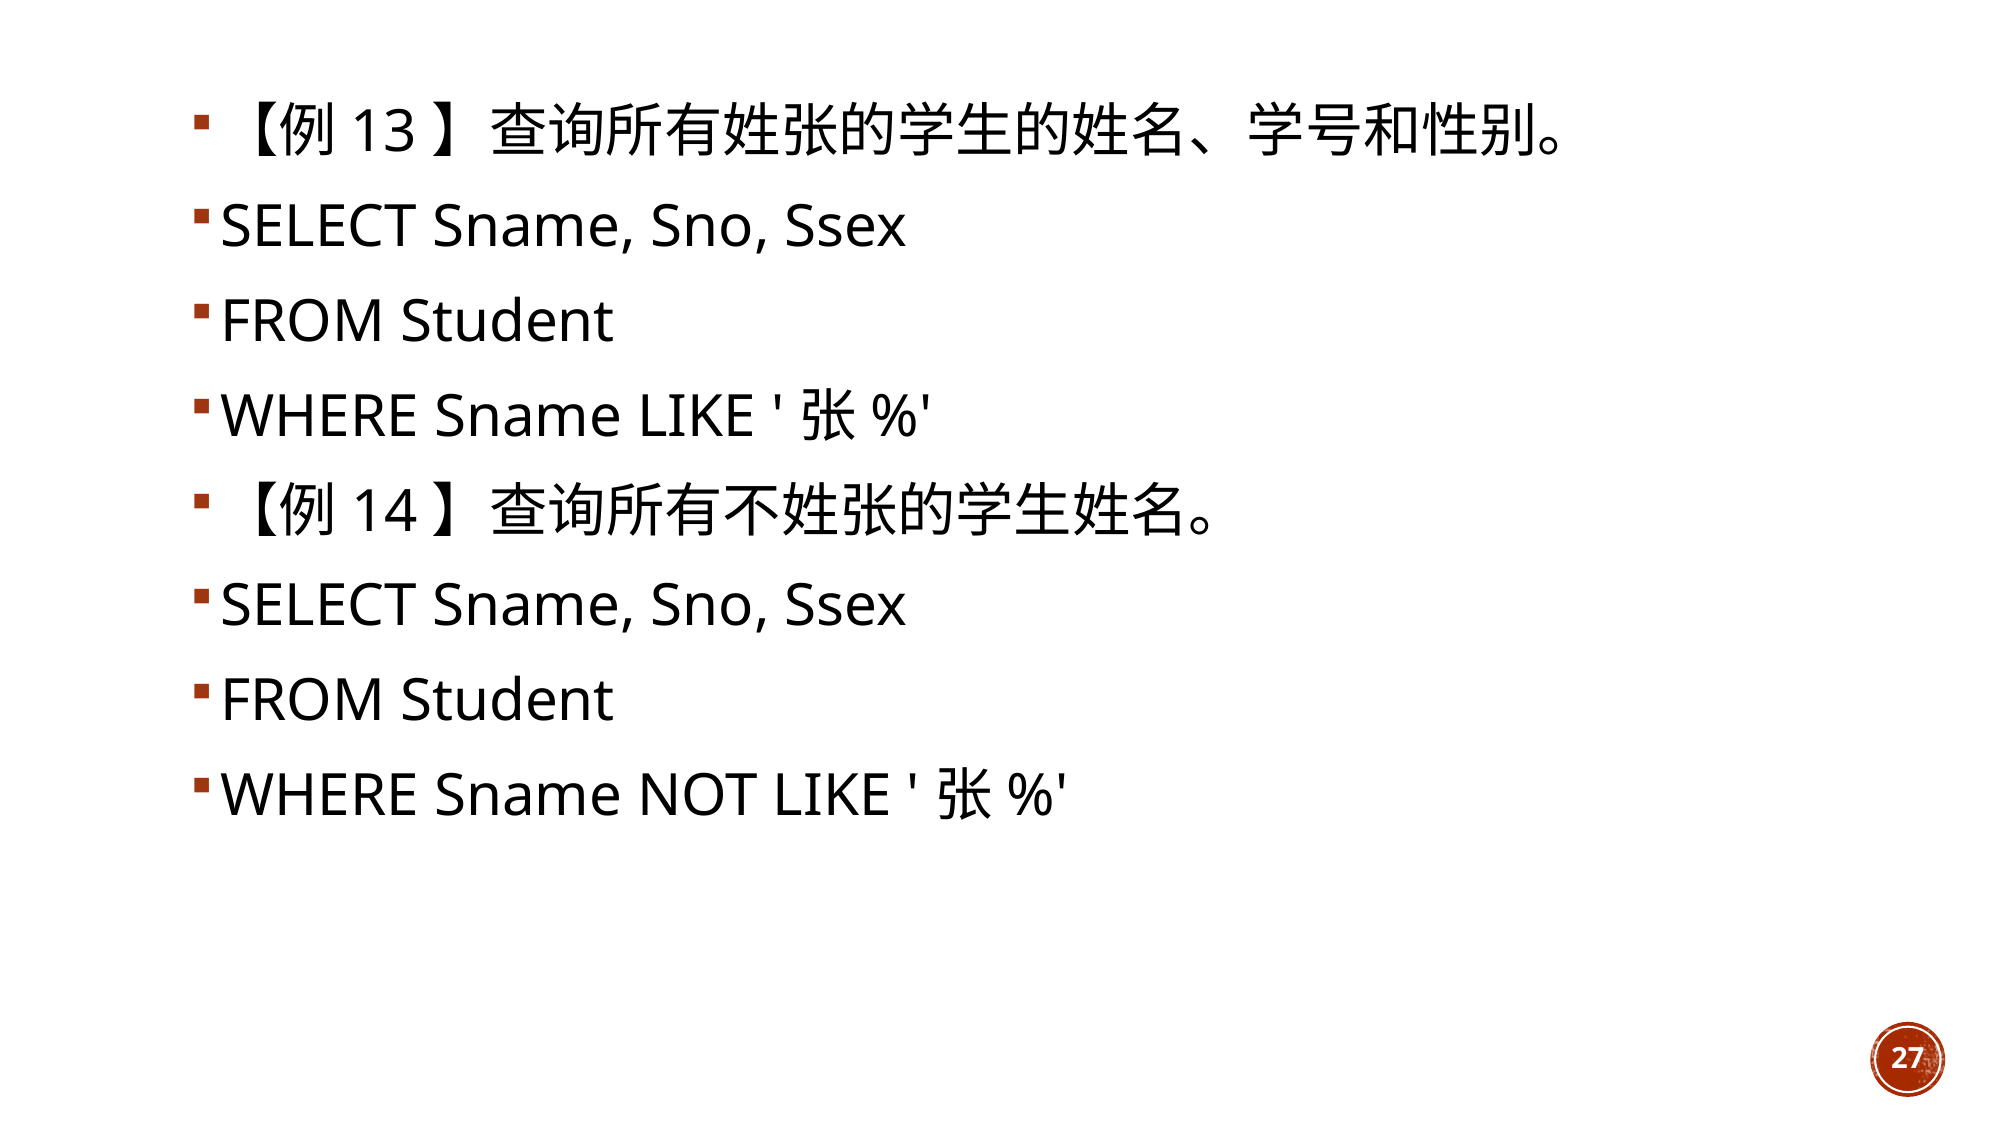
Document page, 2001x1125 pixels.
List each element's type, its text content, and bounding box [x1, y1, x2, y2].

list 【例13】查询所有姓张的学生的姓名、学号和性别。 SELECT Sname, Sno, Ssex FROM Student WHERE Sname LIKE '张%' 【例14】查询所有不姓张的学生姓名。 SELECT Sname, Sno, Ssex FROM Student WHERE Sname NOT LIKE '张%' [175, 85, 1826, 1013]
slide_number 27 [1855, 1028, 1961, 1089]
